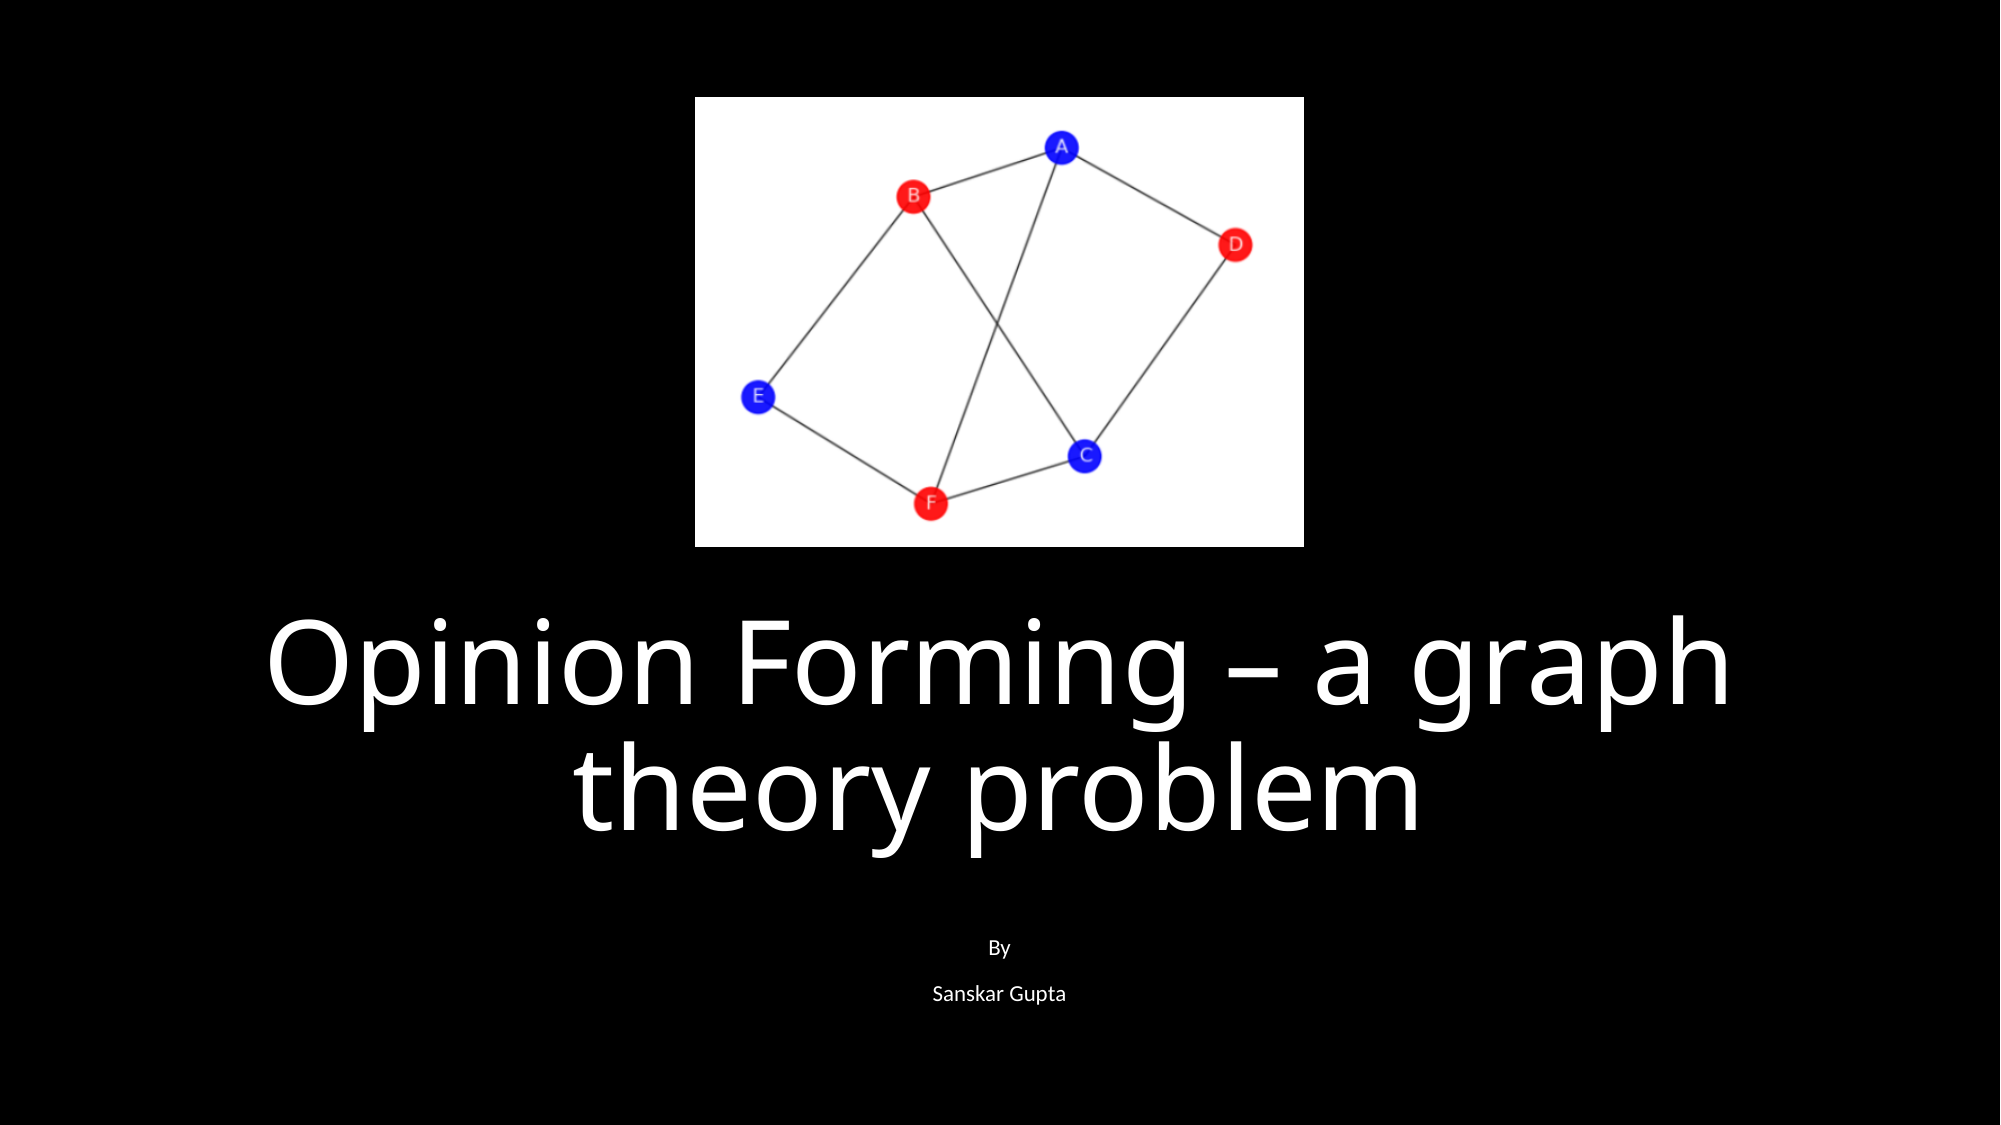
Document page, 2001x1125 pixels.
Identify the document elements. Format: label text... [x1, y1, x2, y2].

title Opinion Forming – a graph theory problem [104, 586, 1895, 864]
subtitle By Sanskar Gupta [104, 928, 1895, 1020]
picture [695, 97, 1304, 547]
